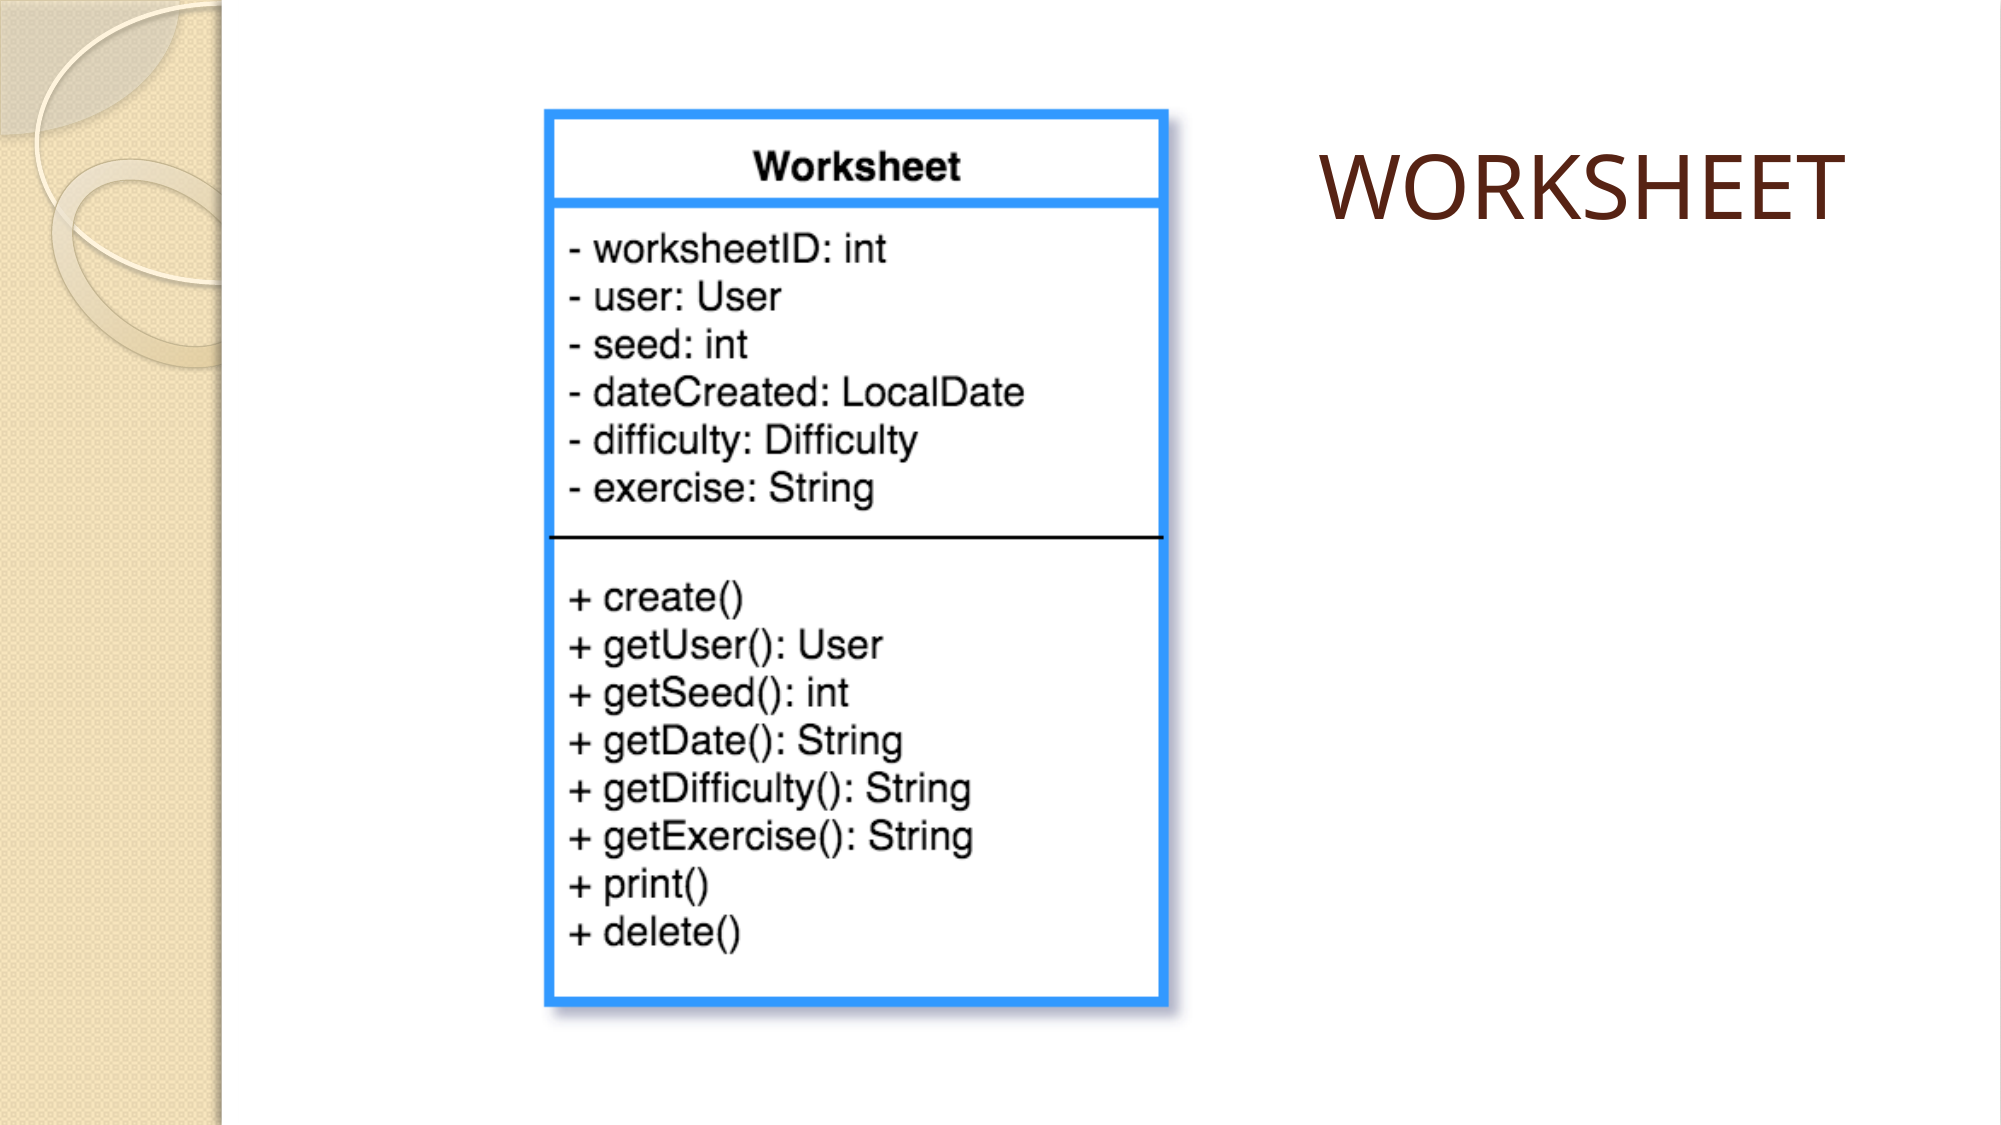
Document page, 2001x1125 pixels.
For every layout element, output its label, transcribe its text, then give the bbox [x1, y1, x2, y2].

title WORKSHEET [1303, 106, 1886, 262]
picture [541, 106, 1194, 1038]
